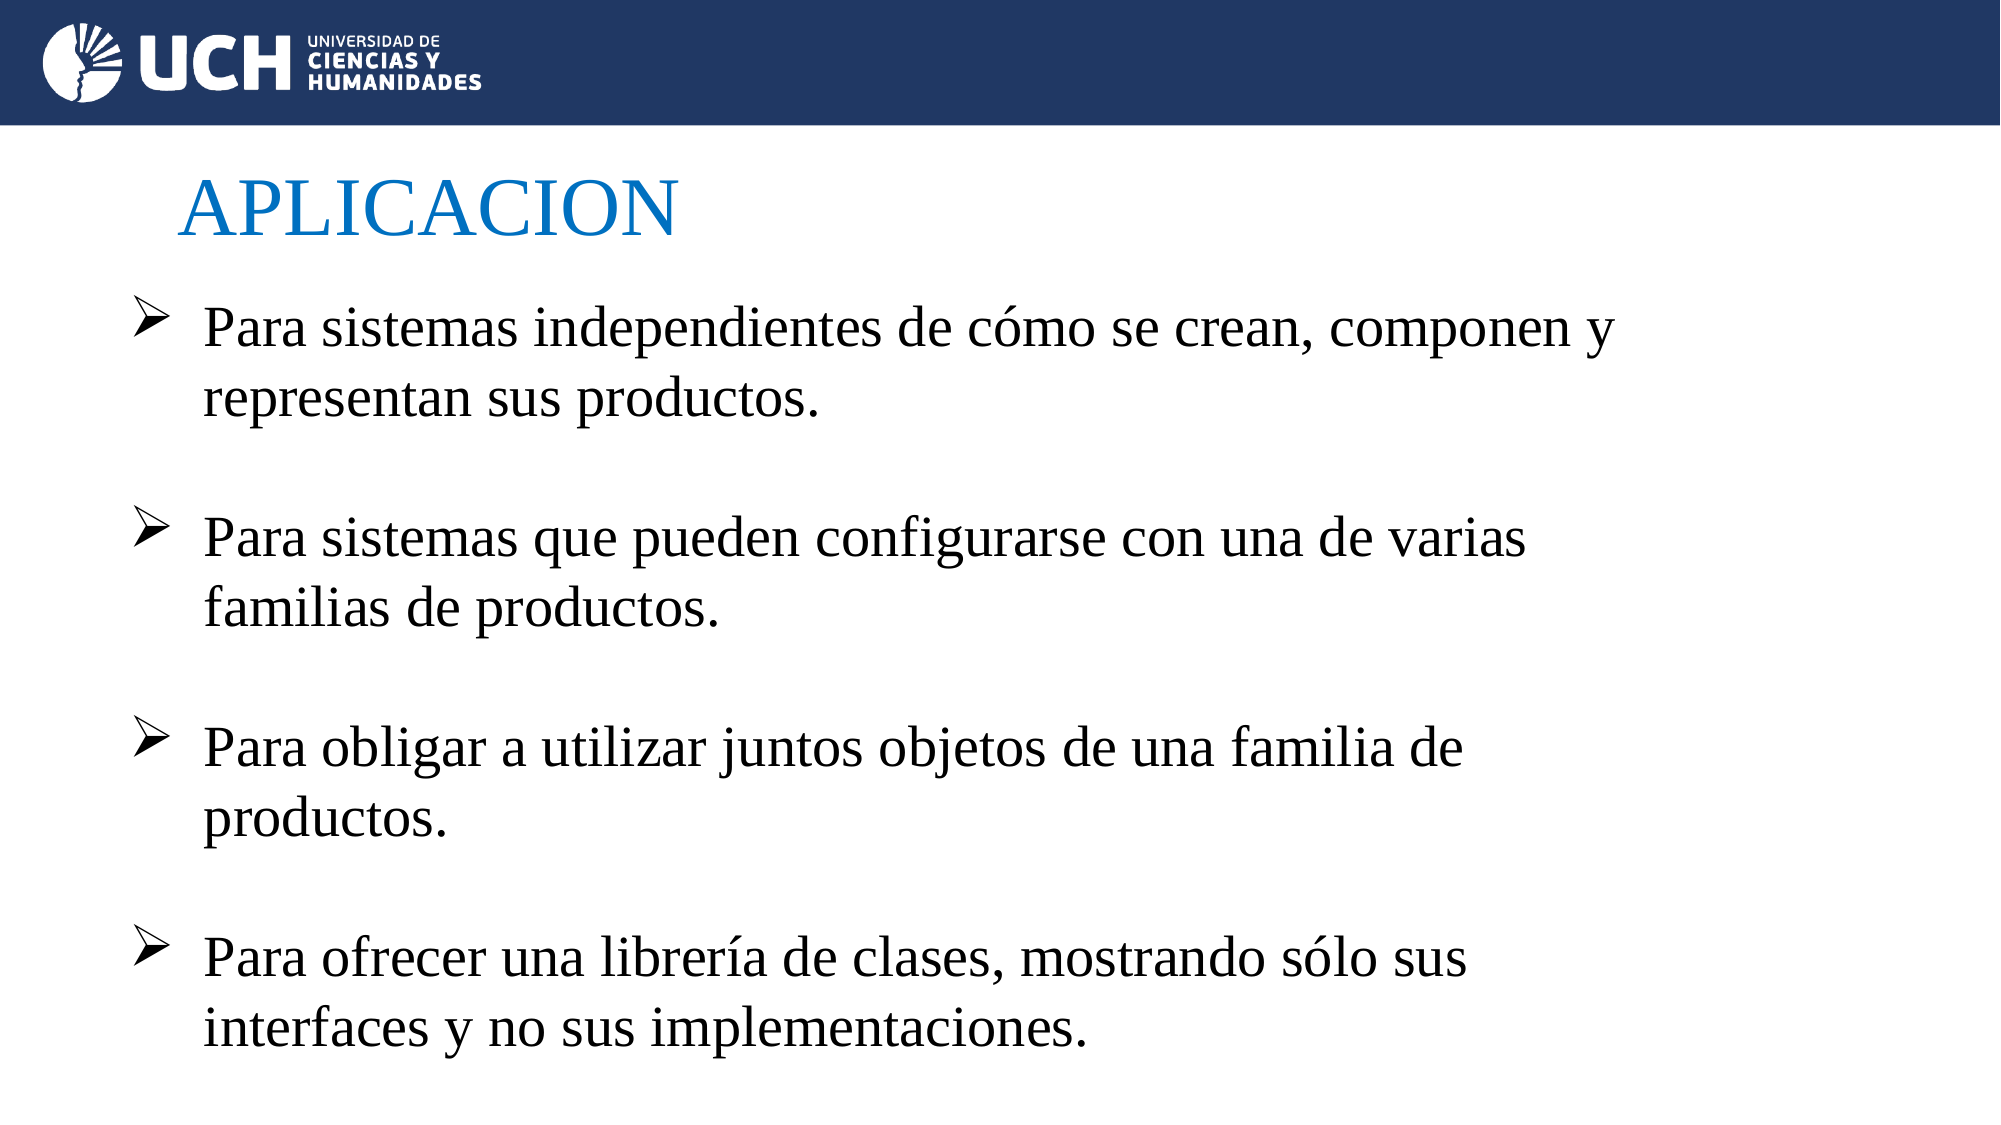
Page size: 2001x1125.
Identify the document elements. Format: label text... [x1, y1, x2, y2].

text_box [0, 0, 2000, 126]
text_box APLICACION [162, 145, 697, 260]
text_box Para sistemas independientes de cómo se crean, componen y representan sus productos. Para sistemas que pueden configurarse con una de varias familias de productos. Para obligar a utilizar juntos objetos de una familia de productos. Para ofrecer una librería de clases, mostrando sólo sus interfaces y no sus implementaciones. [114, 280, 1697, 1066]
